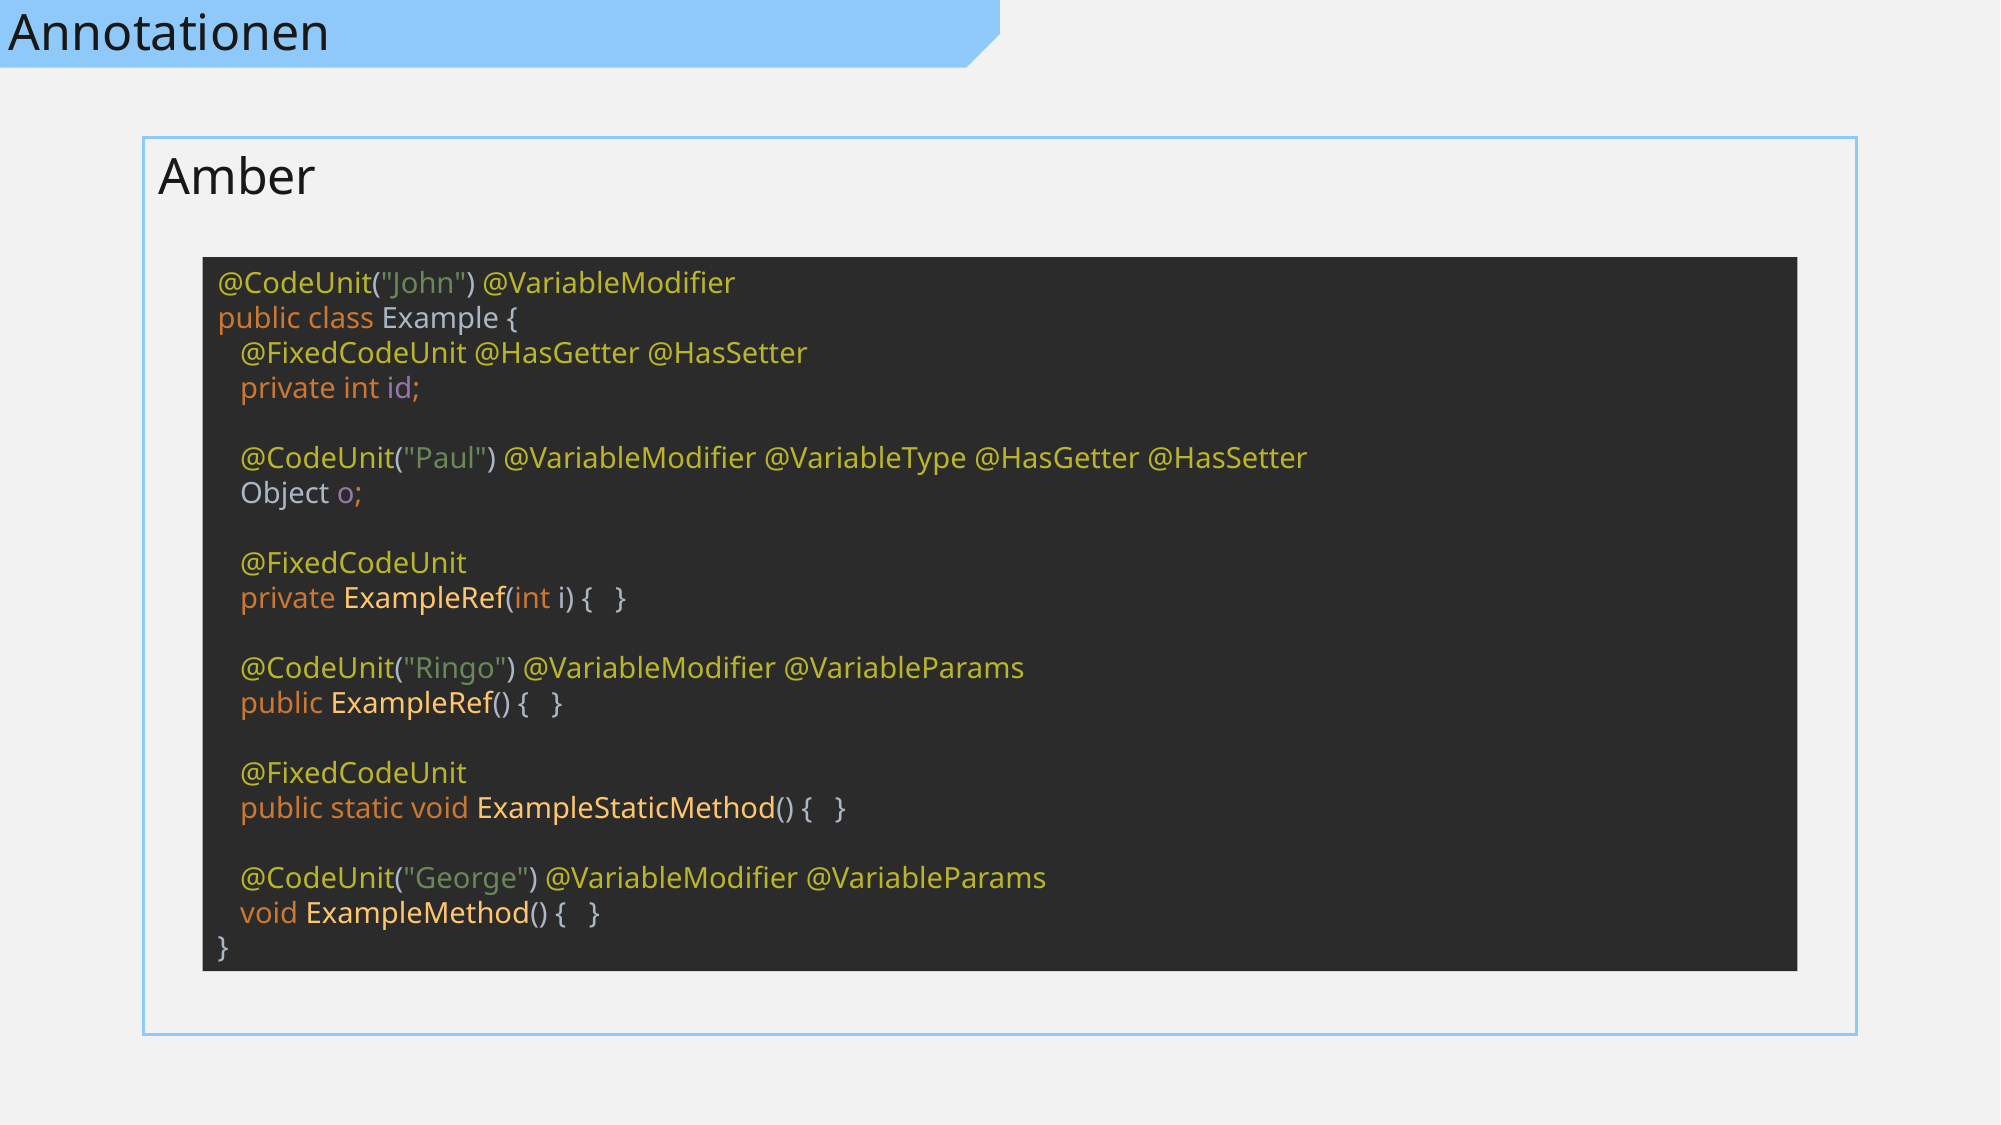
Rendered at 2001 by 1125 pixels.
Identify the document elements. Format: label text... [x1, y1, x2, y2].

text_box @CodeUnit("John") @VariableModifier public class Example { @FixedCodeUnit @HasGetter @HasSetter private int id; @CodeUnit("Paul") @VariableModifier @VariableType @HasGetter @HasSetter Object o; @FixedCodeUnit private ExampleRef(int i) { } @CodeUnit("Ringo") @VariableModifier @VariableParams public ExampleRef() { } @FixedCodeUnit public static void ExampleStaticMethod() { } @CodeUnit("George") @VariableModifier @VariableParams void ExampleMethod() { } } [202, 257, 1798, 972]
title Annotationen [9, 7, 1009, 75]
text_box Amber [142, 136, 1857, 1036]
